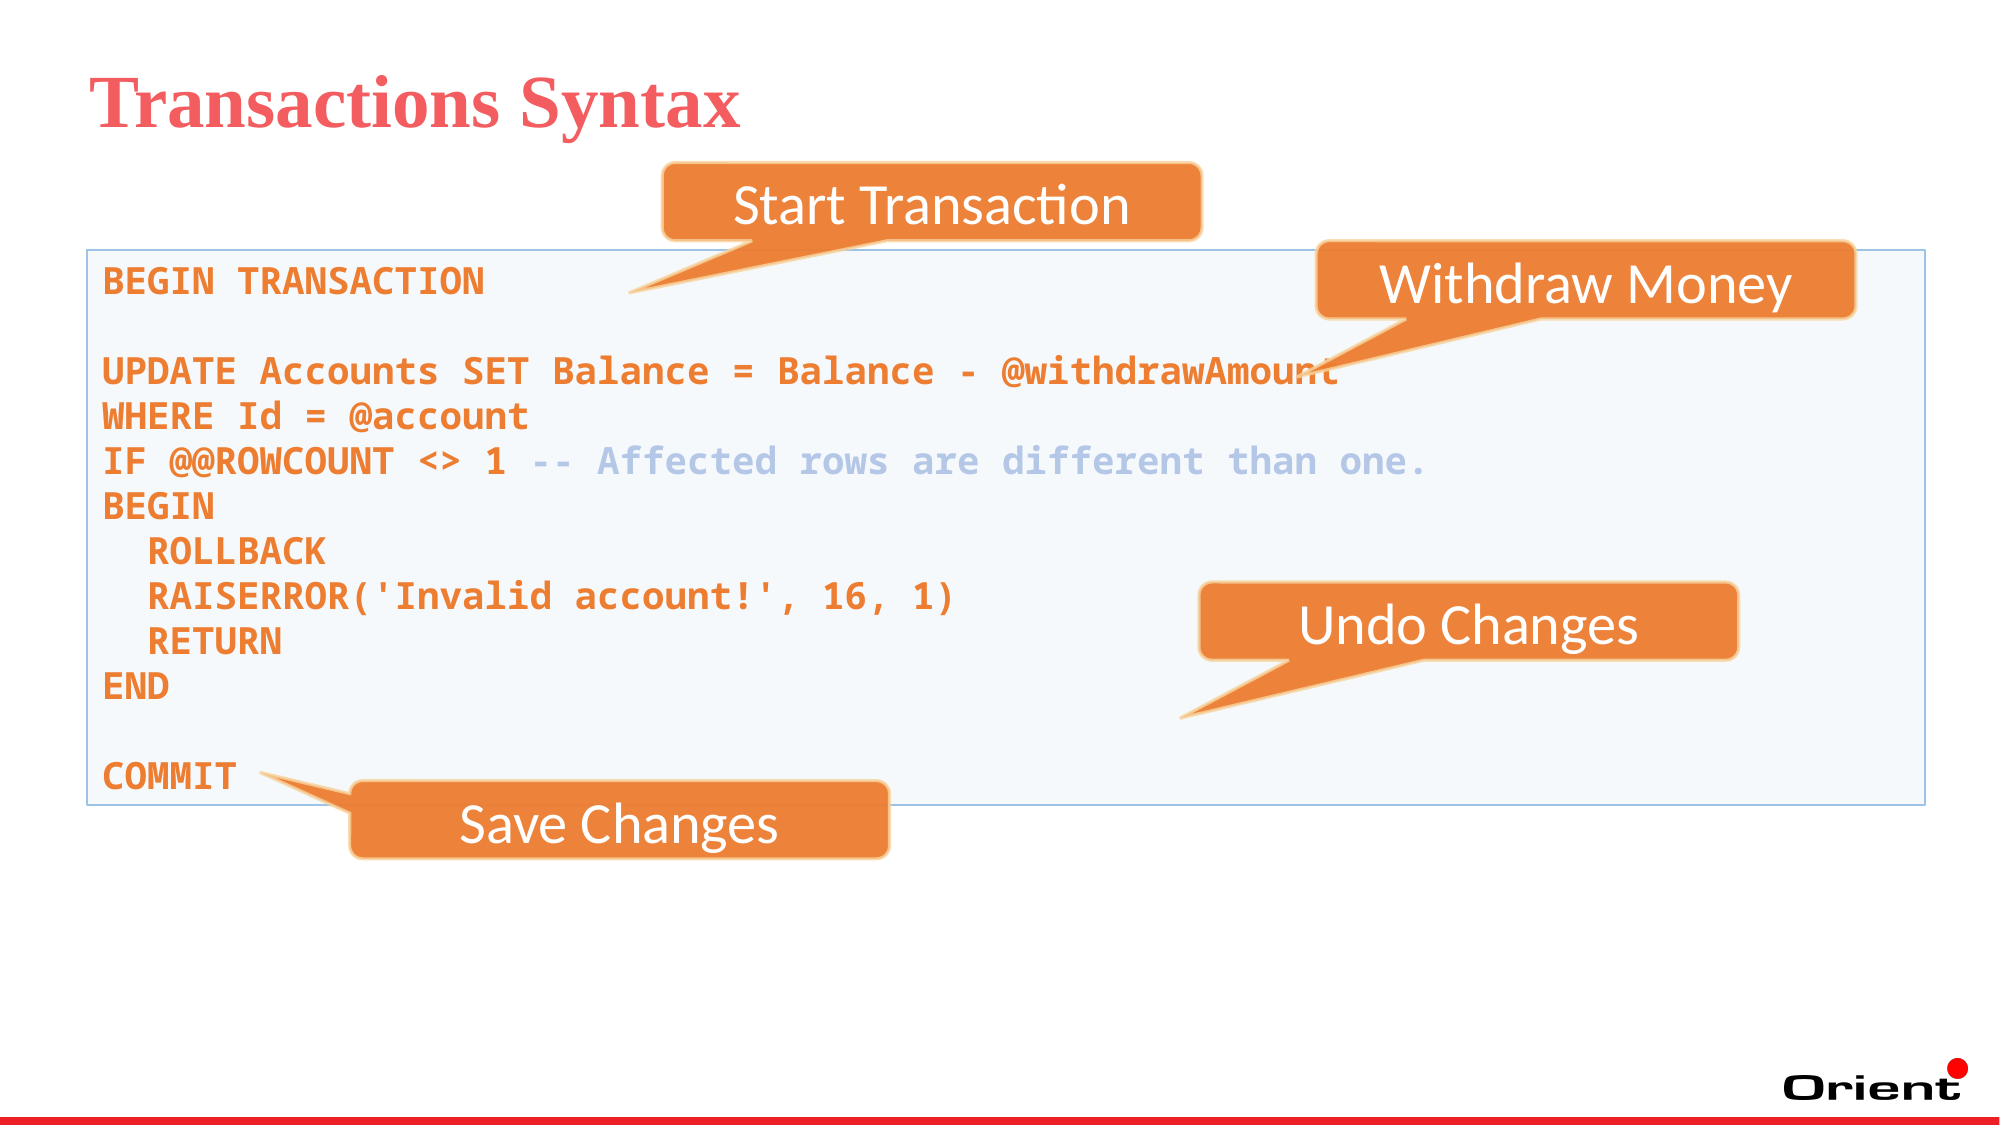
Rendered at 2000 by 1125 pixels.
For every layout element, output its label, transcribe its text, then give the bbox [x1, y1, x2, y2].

text_box BEGIN TRANSACTION UPDATE Accounts SET Balance = Balance - @withdrawAmount WHERE Id = @account IF @@ROWCOUNT <> 1 -- Affected rows are different than one. BEGIN ROLLBACK RAISERROR('Invalid account!', 16, 1) RETURN END COMMIT [87, 249, 1925, 805]
text_box Save Changes [259, 771, 891, 860]
text_box Undo Changes [1179, 580, 1740, 720]
text_box Withdraw Money [1296, 239, 1858, 378]
title Transactions Syntax [74, 52, 1800, 154]
picture [1784, 1058, 1968, 1100]
text_box Start Transaction [628, 161, 1204, 294]
